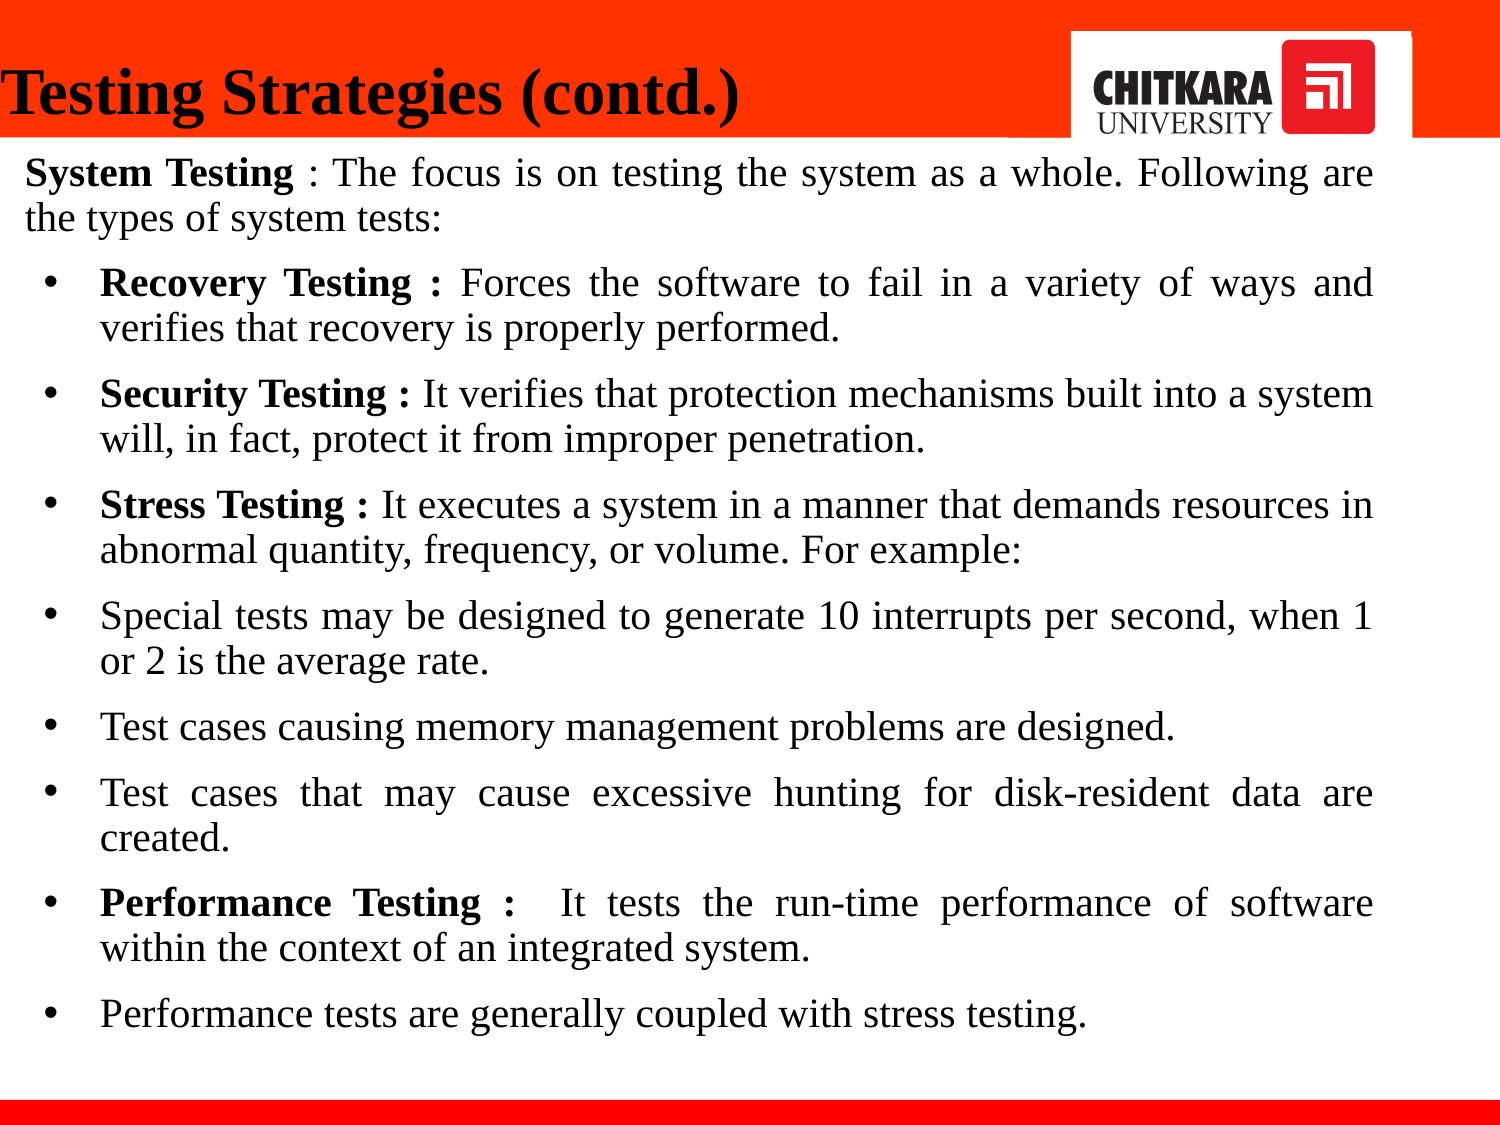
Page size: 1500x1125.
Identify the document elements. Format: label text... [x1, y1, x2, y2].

title Testing Strategies (contd.) [0, 31, 1400, 156]
list System Testing : The focus is on testing the system as a whole. Following are the types of system tests: Recovery Testing : Forces the software to fail in a variety of ways and verifies that recovery is properly performed. Security Testing : It verifies that protection mechanisms built into a system will, in fact, protect it from improper penetration. Stress Testing : It executes a system in a manner that demands resources in abnormal quantity, frequency, or volume. For example: Special tests may be designed to generate 10 interrupts per second, when 1 or 2 is the average rate. Test cases causing memory management problems are designed. Test cases that may cause excessive hunting for disk-resident data are created. Performance Testing : It tests the run-time performance of software within the context of an integrated system. Performance tests are generally coupled with stress testing. [24, 156, 1375, 814]
